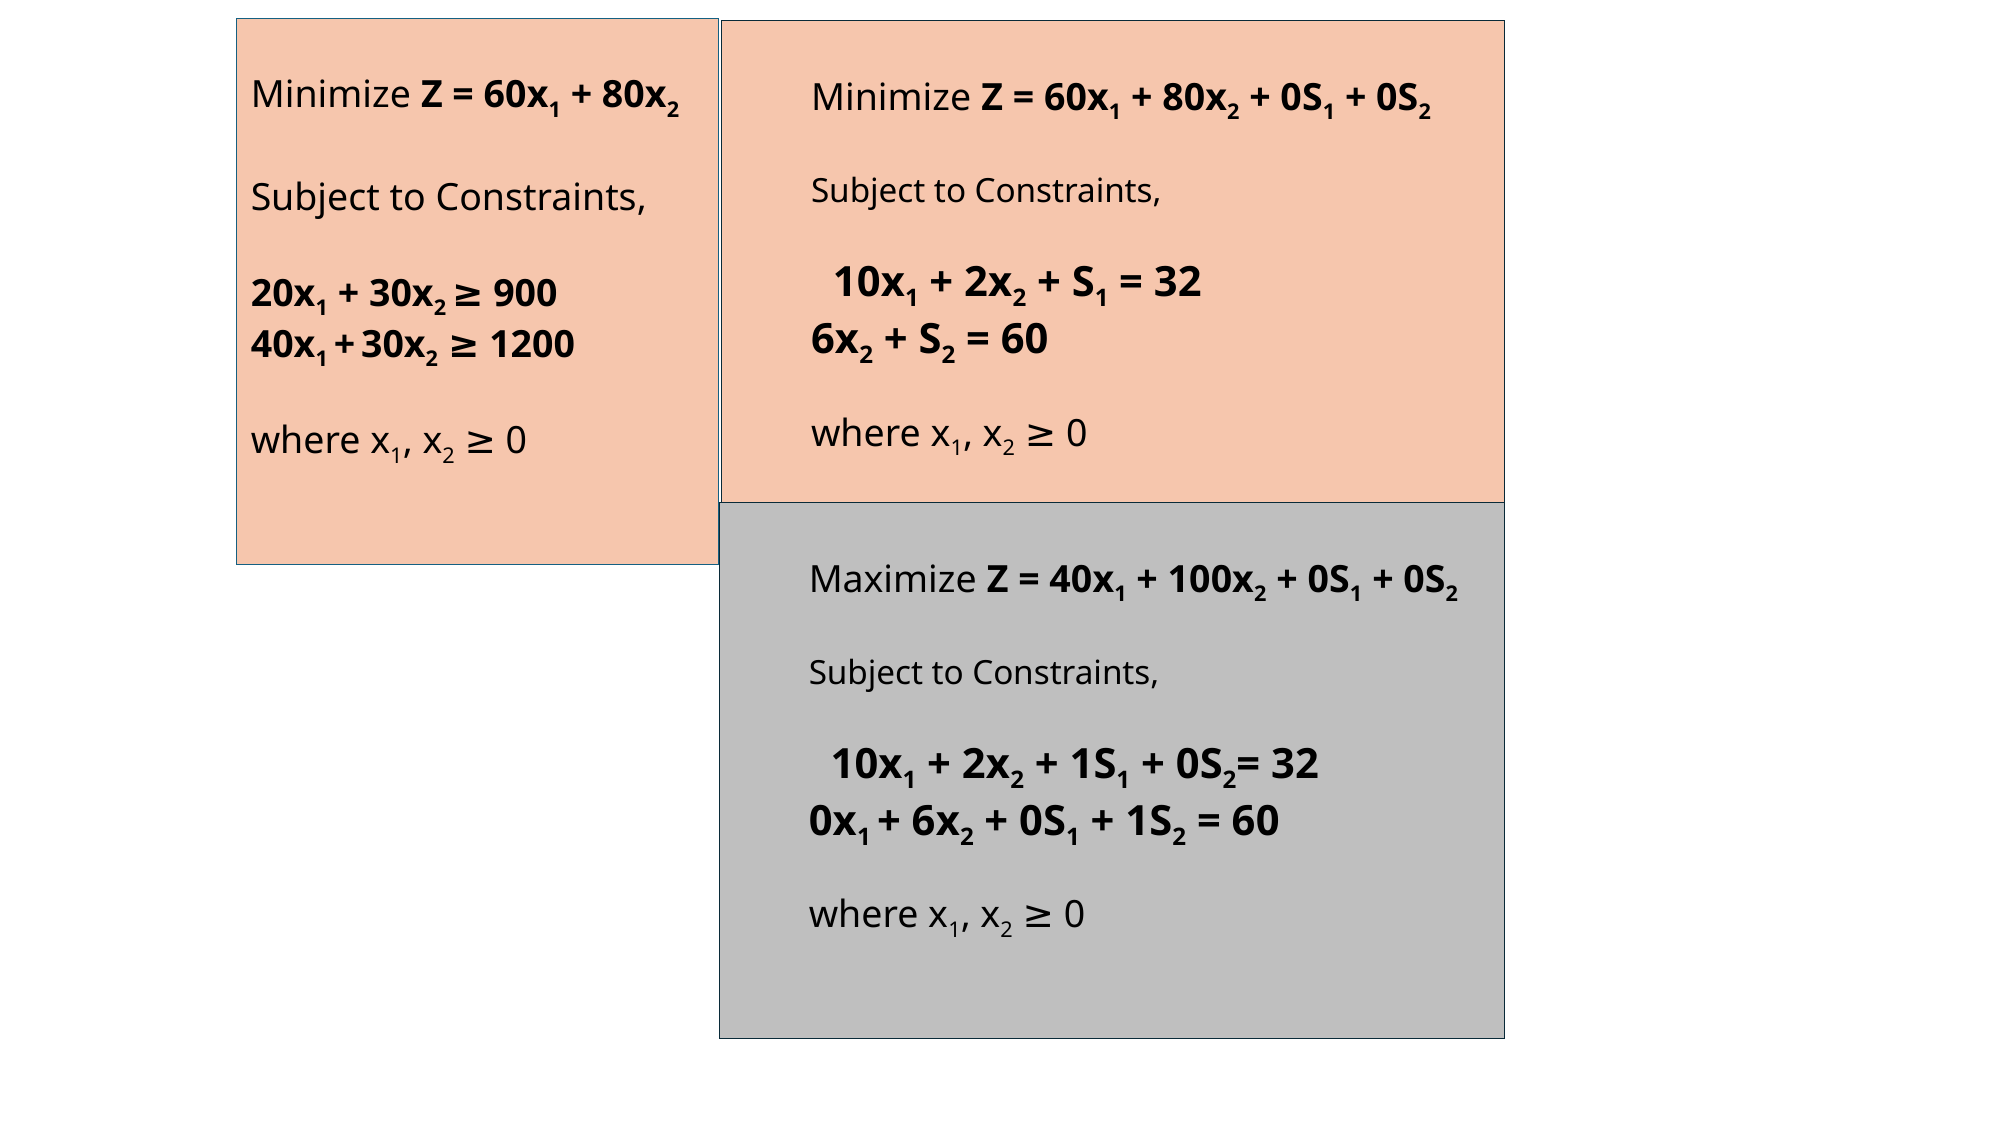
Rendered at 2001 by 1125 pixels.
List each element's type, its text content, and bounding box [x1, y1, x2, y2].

text_box Minimize Z = 60x1 + 80x2 + 0S1 + 0S2 Subject to Constraints, 10x1 + 2x2 + S1 = 32 6x2 + S2 = 60 where x1, x2 ≥ 0 [721, 20, 1505, 502]
text_box Maximize Z = 40x1 + 100x2 + 0S1 + 0S2 Subject to Constraints, 10x1 + 2x2 + 1S1 + 0S2= 32 0x1 + 6x2 + 0S1 + 1S2 = 60 where x1, x2 ≥ 0 [719, 502, 1505, 1039]
text_box Minimize Z = 60x1 + 80x2 Subject to Constraints, 20x1 + 30x2 ≥ 900 40x1 + 30x2 ≥ 1200 where x1, x2 ≥ 0 [236, 18, 719, 565]
